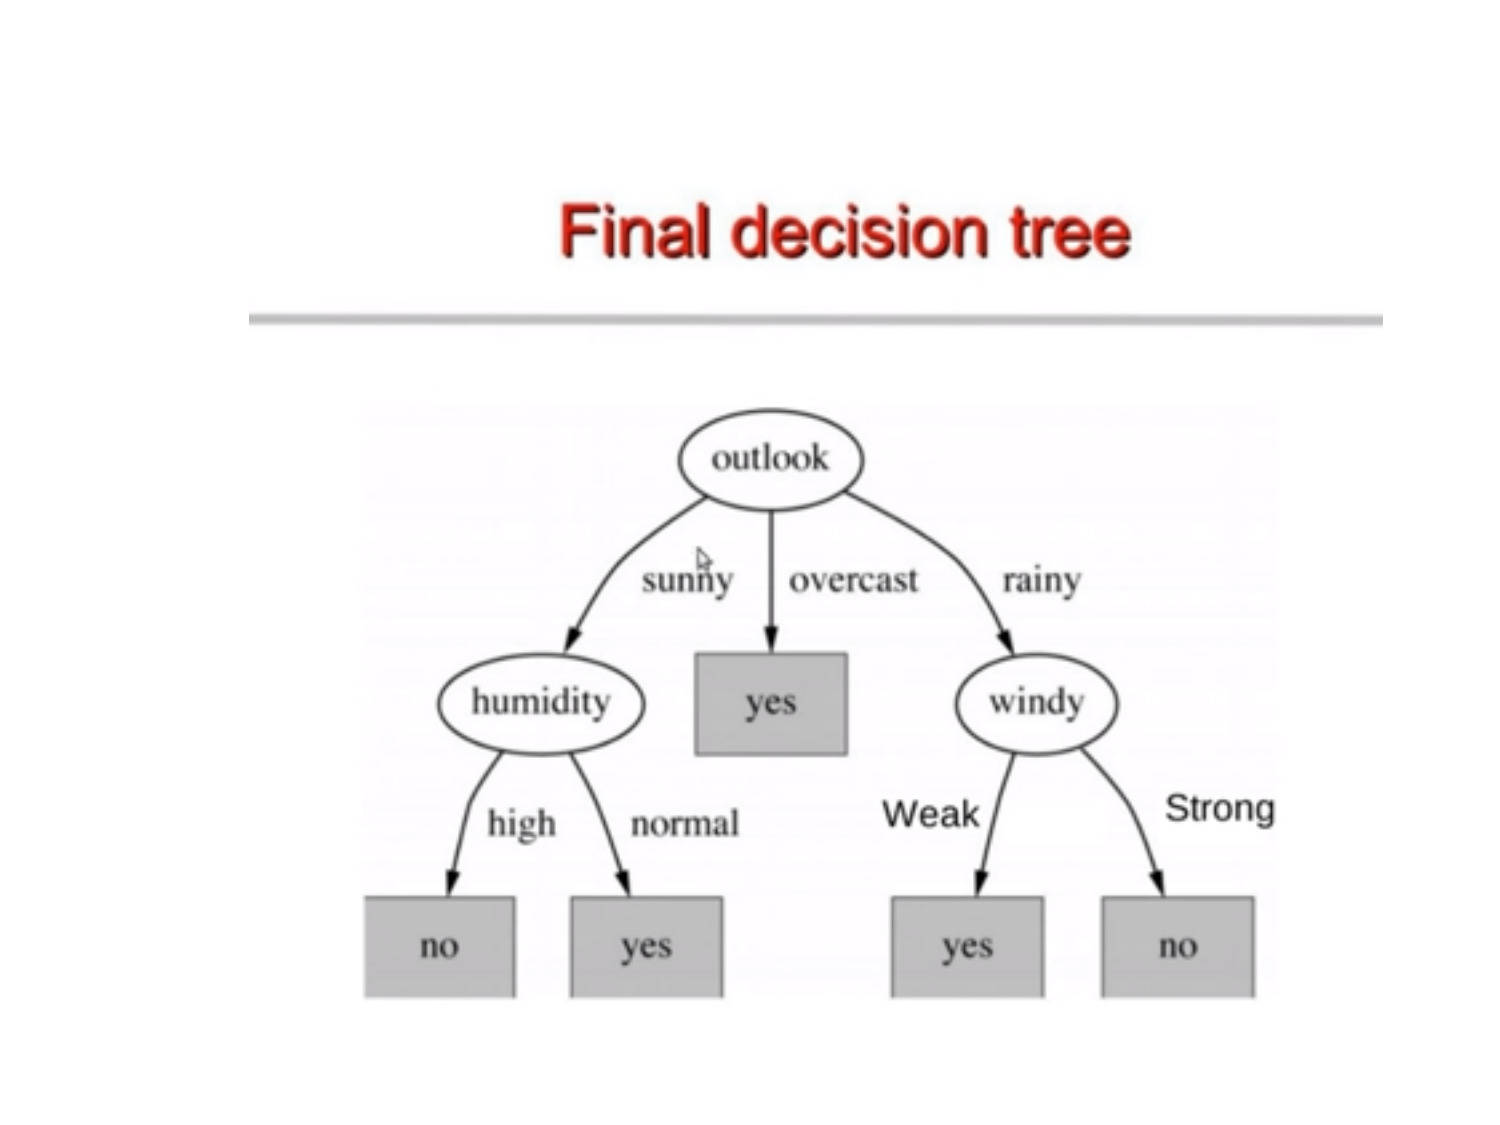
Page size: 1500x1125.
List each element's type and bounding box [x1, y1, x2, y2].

picture [249, 186, 1384, 1038]
